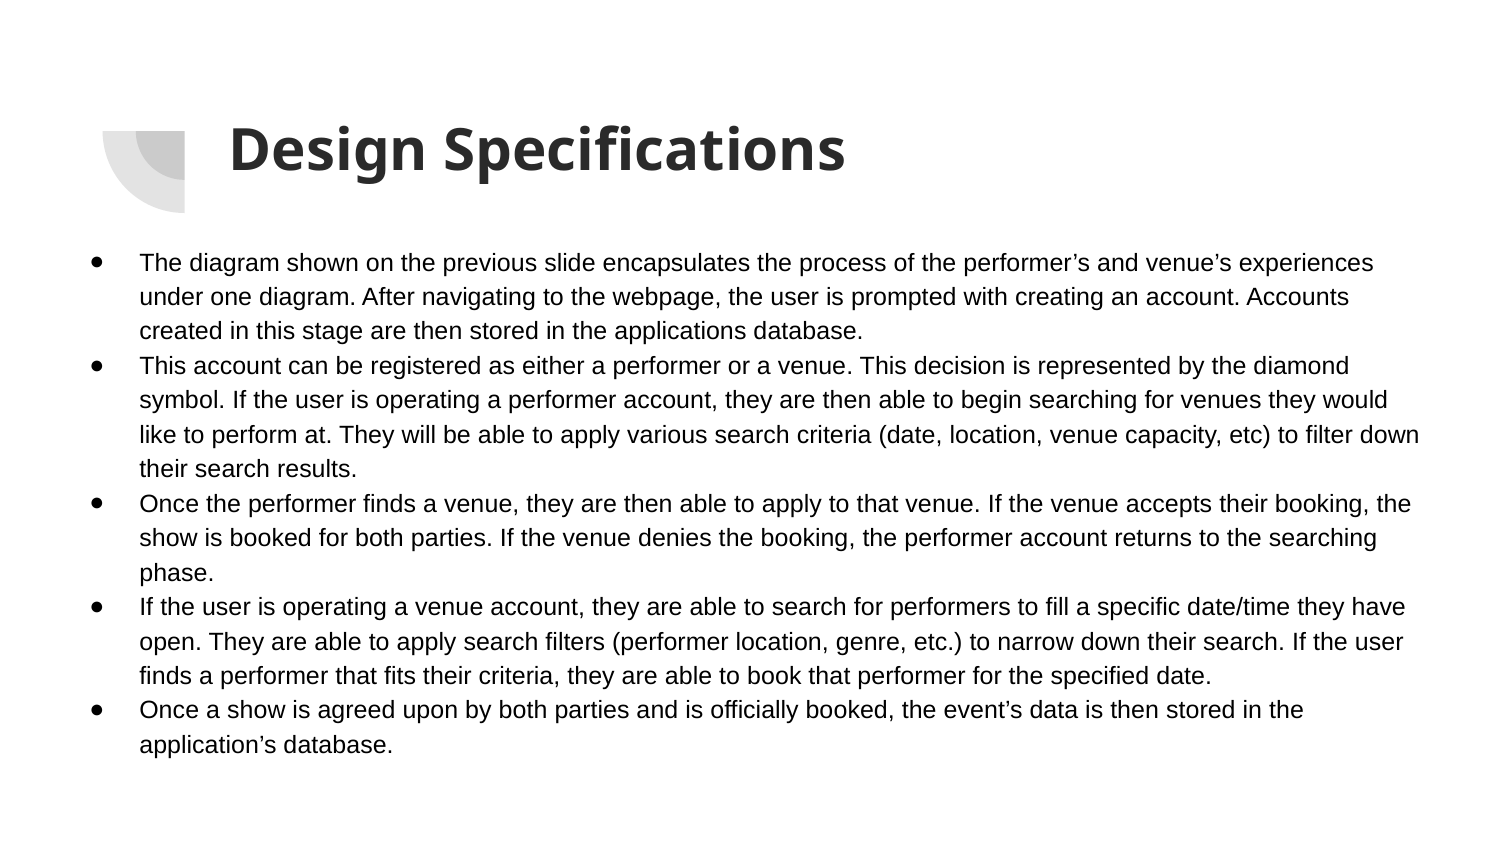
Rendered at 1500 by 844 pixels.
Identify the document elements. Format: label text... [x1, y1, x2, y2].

list The diagram shown on the previous slide encapsulates the process of the performer’s and venue’s experiences under one diagram. After navigating to the webpage, the user is prompted with creating an account. Accounts created in this stage are then stored in the applications database. This account can be registered as either a performer or a venue. This decision is represented by the diamond symbol. If the user is operating a performer account, they are then able to begin searching for venues they would like to perform at. They will be able to apply various search criteria (date, location, venue capacity, etc) to filter down their search results. Once the performer finds a venue, they are then able to apply to that venue. If the venue accepts their booking, the show is booked for both parties. If the venue denies the booking, the performer account returns to the searching phase. If the user is operating a venue account, they are able to search for performers to fill a specific date/time they have open. They are able to apply search filters (performer location, genre, etc.) to narrow down their search. If the user finds a performer that fits their criteria, they are able to book that performer for the specified date. Once a show is agreed upon by both parties and is officially booked, the event’s data is then stored in the application’s database. [49, 226, 1451, 811]
title Design Specifications [213, 97, 1368, 226]
